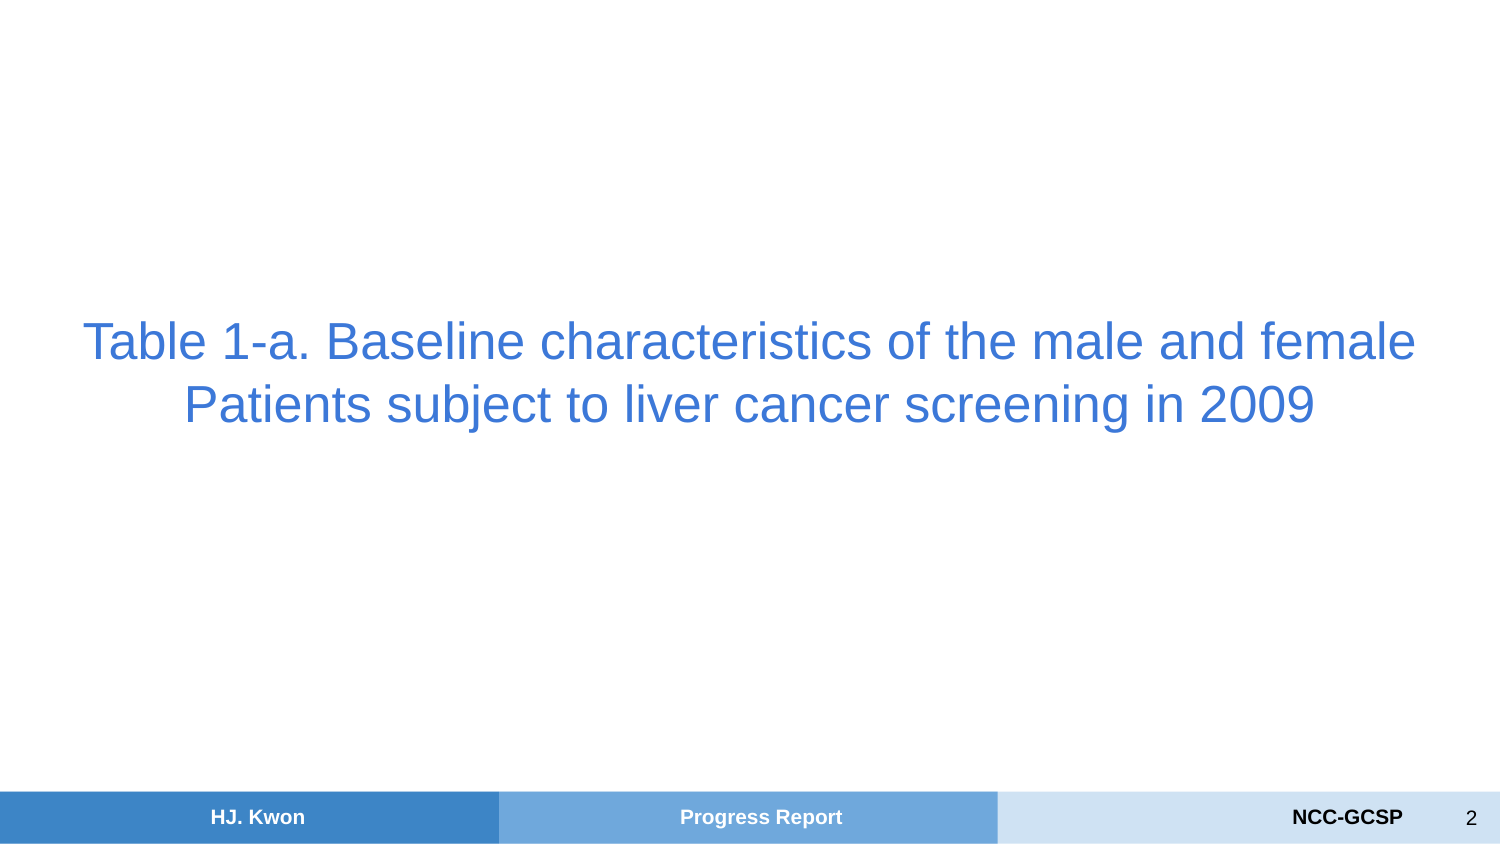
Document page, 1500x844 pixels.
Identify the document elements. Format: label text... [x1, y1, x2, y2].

text_box Table 1-a. Baseline characteristics of the male and female Patients subject to liver cancer screening in 2009 [0, 292, 1500, 448]
text_box [998, 791, 1402, 844]
text_box NCC-GCSP [1277, 790, 1428, 842]
text_box [499, 791, 998, 844]
text_box HJ. Kwon [195, 790, 390, 842]
slide_number ‹#› [1402, 784, 1493, 844]
text_box [0, 791, 499, 844]
text_box Progress Report [665, 790, 860, 842]
text_box [1493, 791, 1500, 844]
